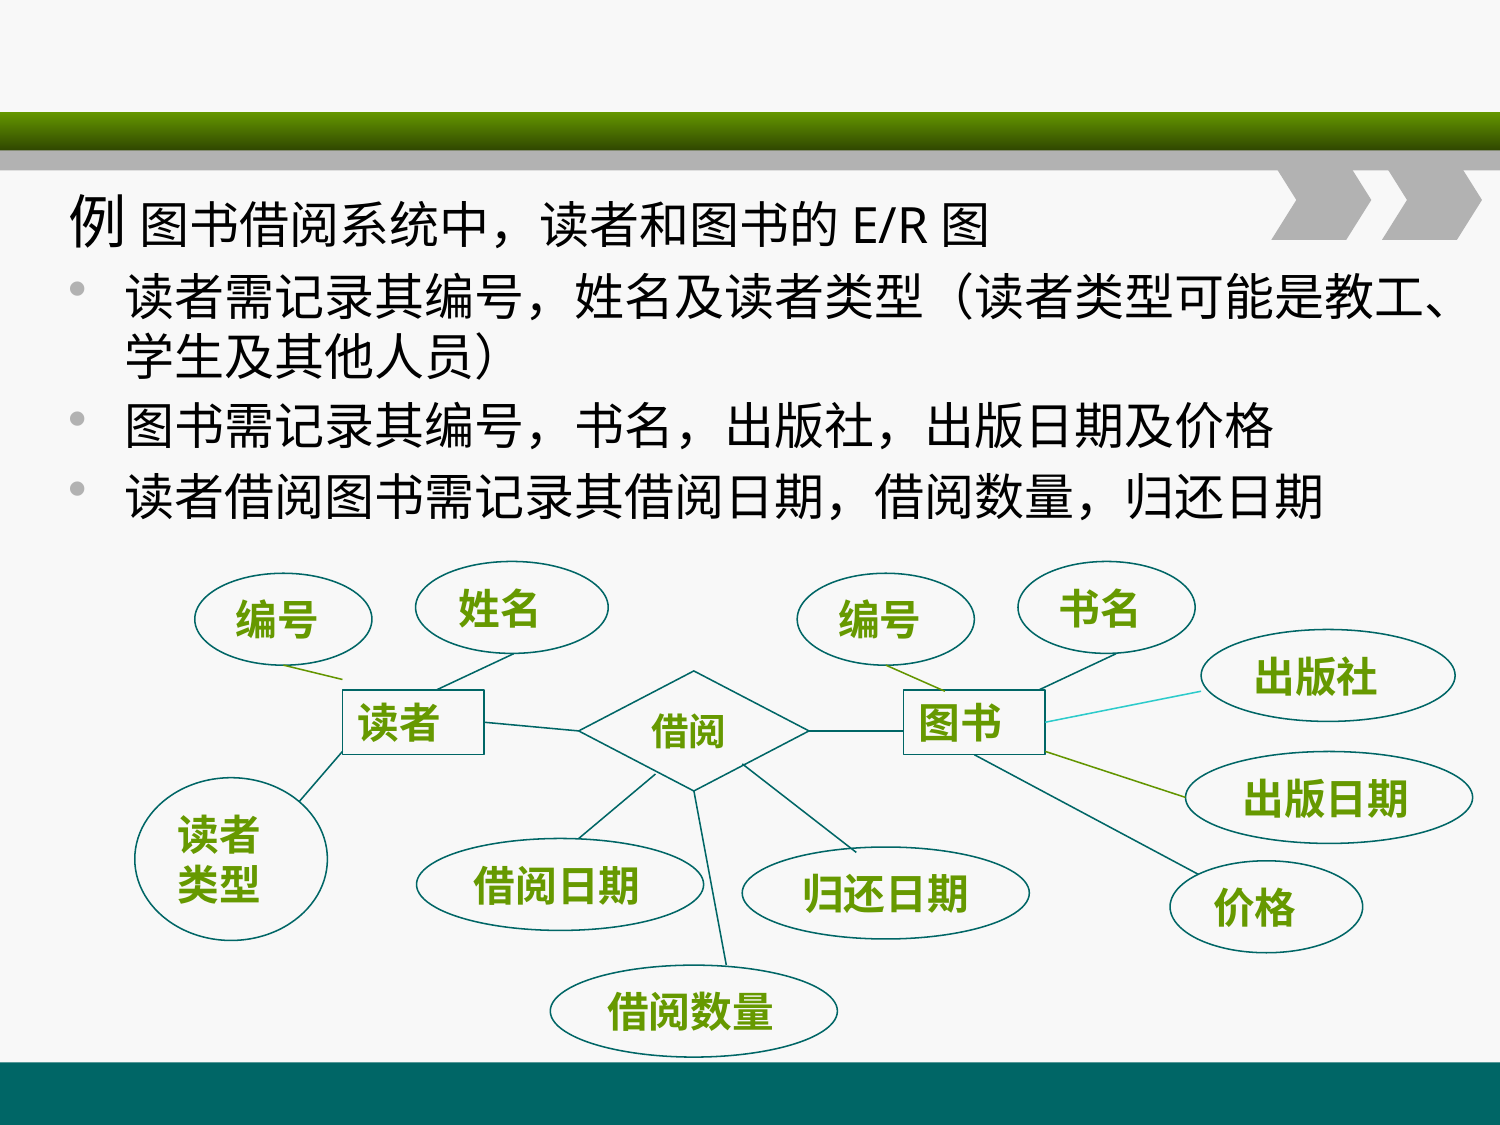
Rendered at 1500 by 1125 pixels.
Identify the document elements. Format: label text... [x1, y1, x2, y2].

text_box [134, 561, 1473, 1058]
list 例 图书借阅系统中，读者和图书的E/R图 读者需记录其编号，姓名及读者类型（读者类型可能是教工、学生及其他人员） 图书需记录其编号，书名，出版社，出版日期及价格 读者借阅图书需记录其借阅日期，借阅数量，归还日期 [53, 177, 1479, 1125]
